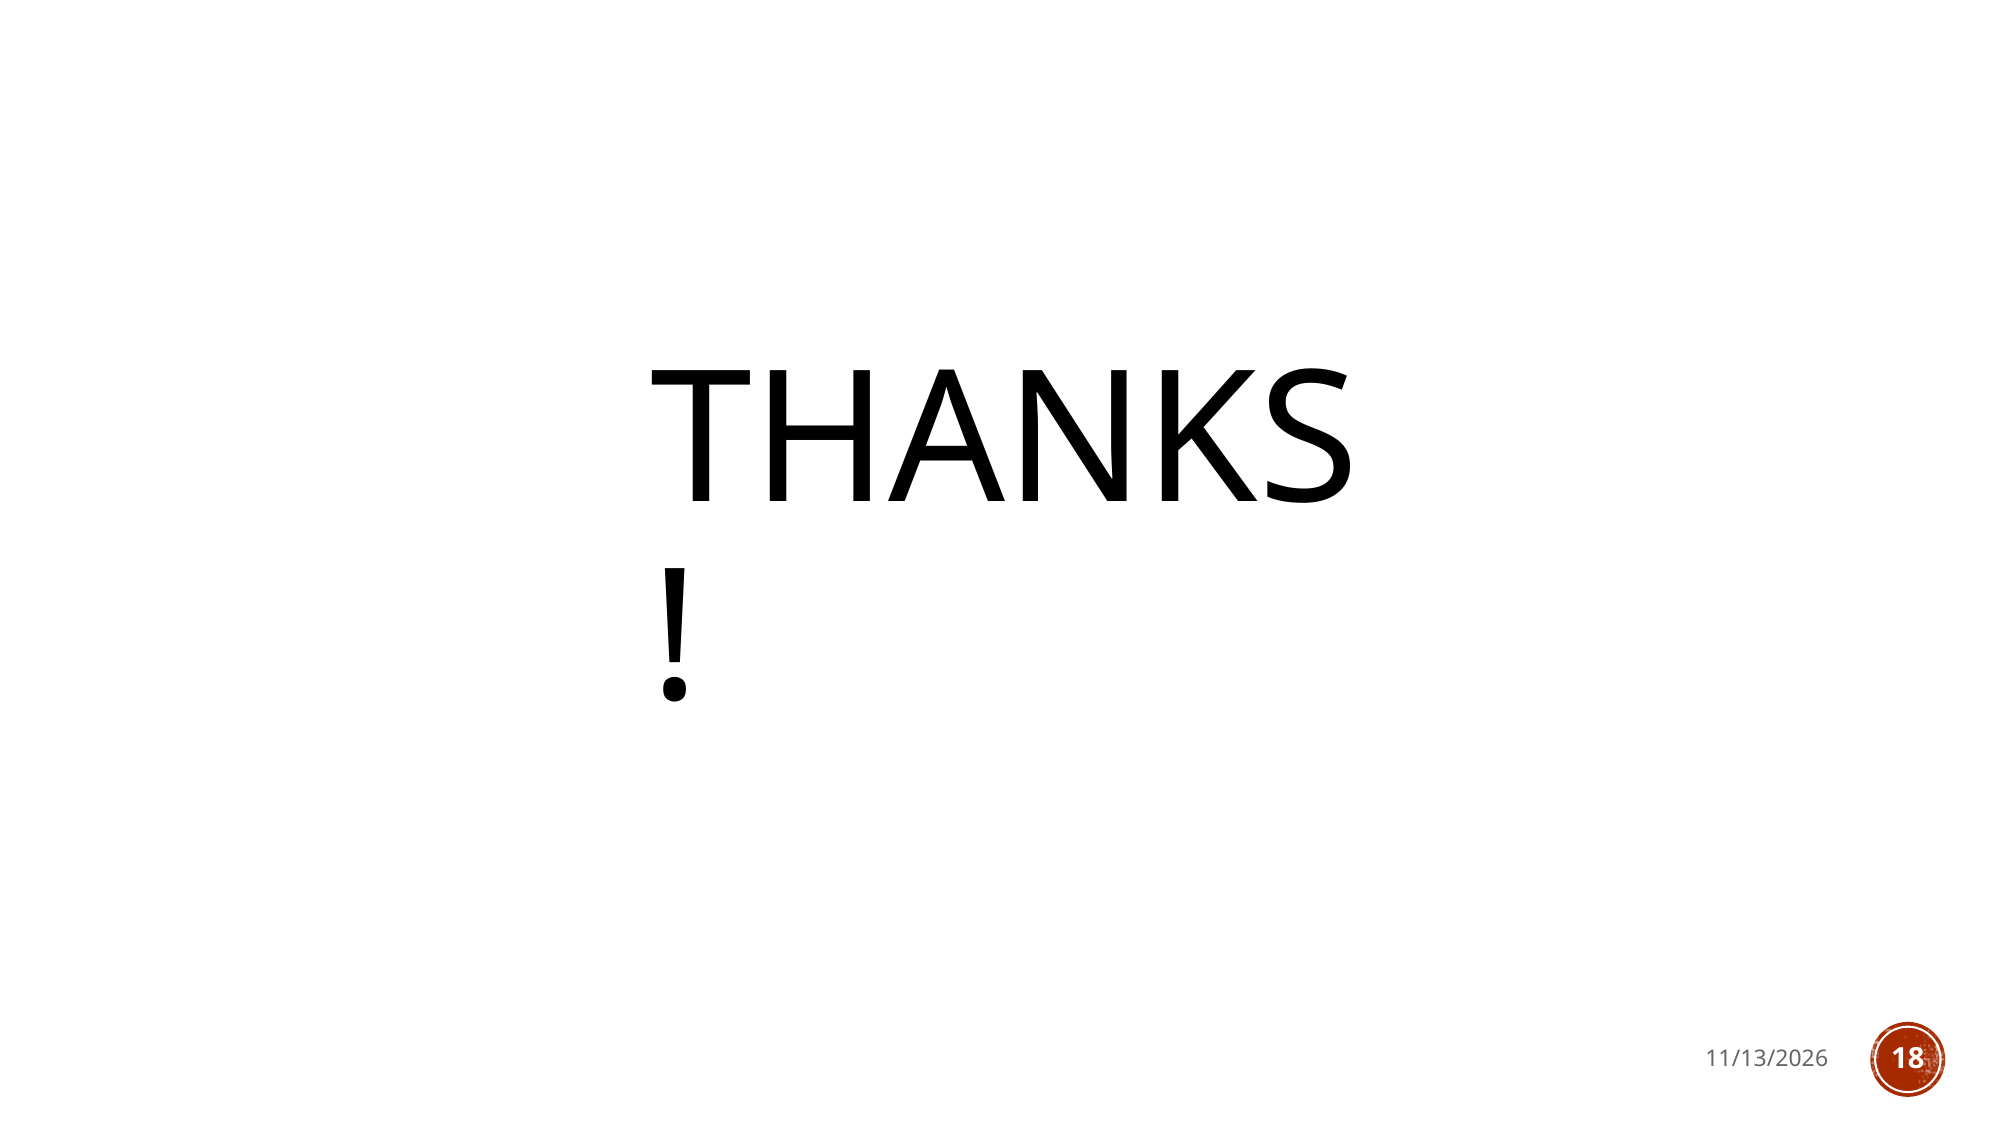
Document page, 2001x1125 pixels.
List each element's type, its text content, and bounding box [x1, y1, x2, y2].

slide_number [1306, 1028, 1844, 1089]
title Thanks! [635, 269, 1423, 813]
slide_number 18 [1855, 1028, 1961, 1089]
